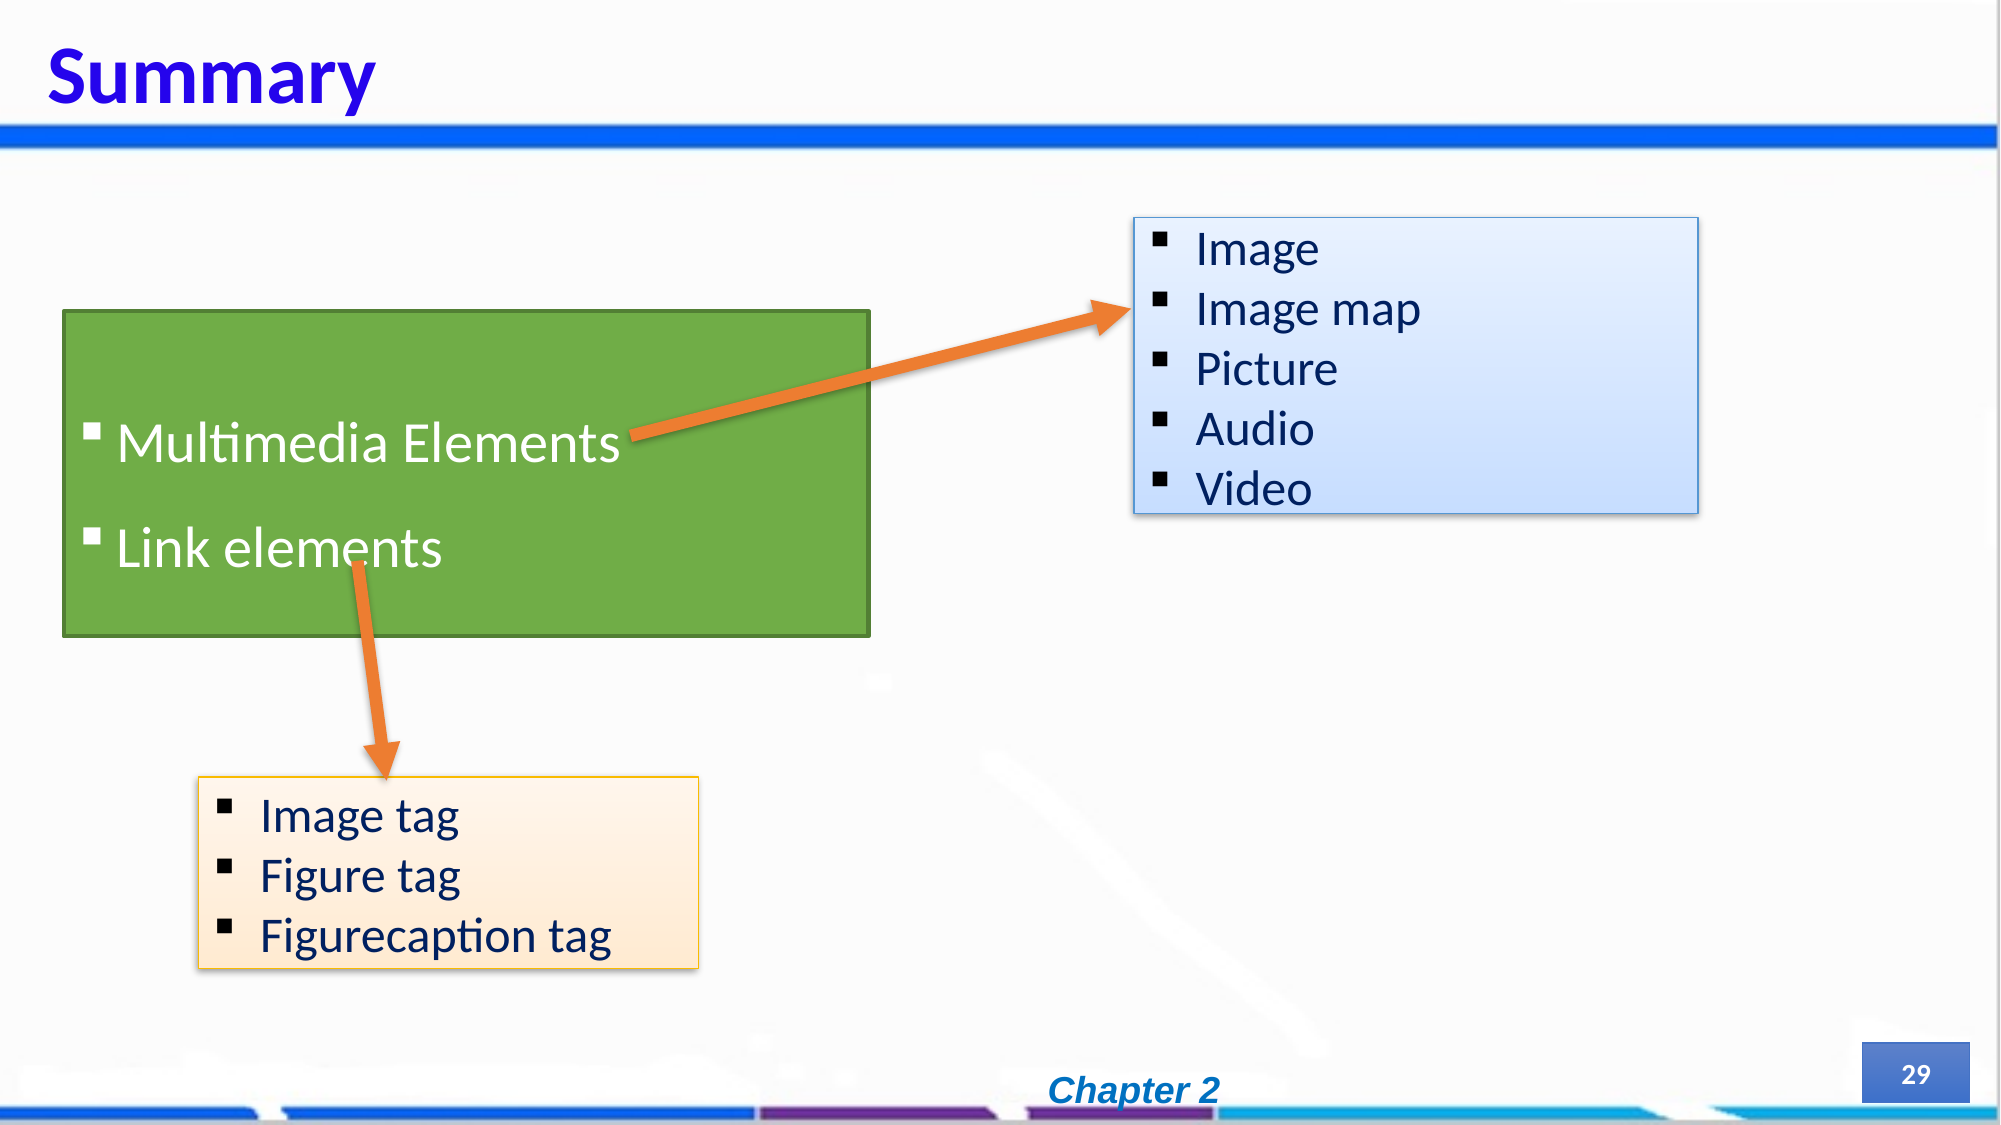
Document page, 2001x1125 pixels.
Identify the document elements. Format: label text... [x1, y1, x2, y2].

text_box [630, 308, 1132, 437]
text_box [357, 560, 387, 781]
text_box Image Image map Picture Audio Video [1133, 217, 1699, 514]
text_box Image tag Figure tag Figurecaption tag [198, 776, 699, 969]
title Summary [32, 25, 741, 128]
footer Chapter 2 [884, 1058, 1385, 1119]
slide_number 29 [1862, 1042, 1970, 1103]
text_box Multimedia Elements Link elements [62, 309, 871, 638]
picture [0, 0, 2001, 1125]
